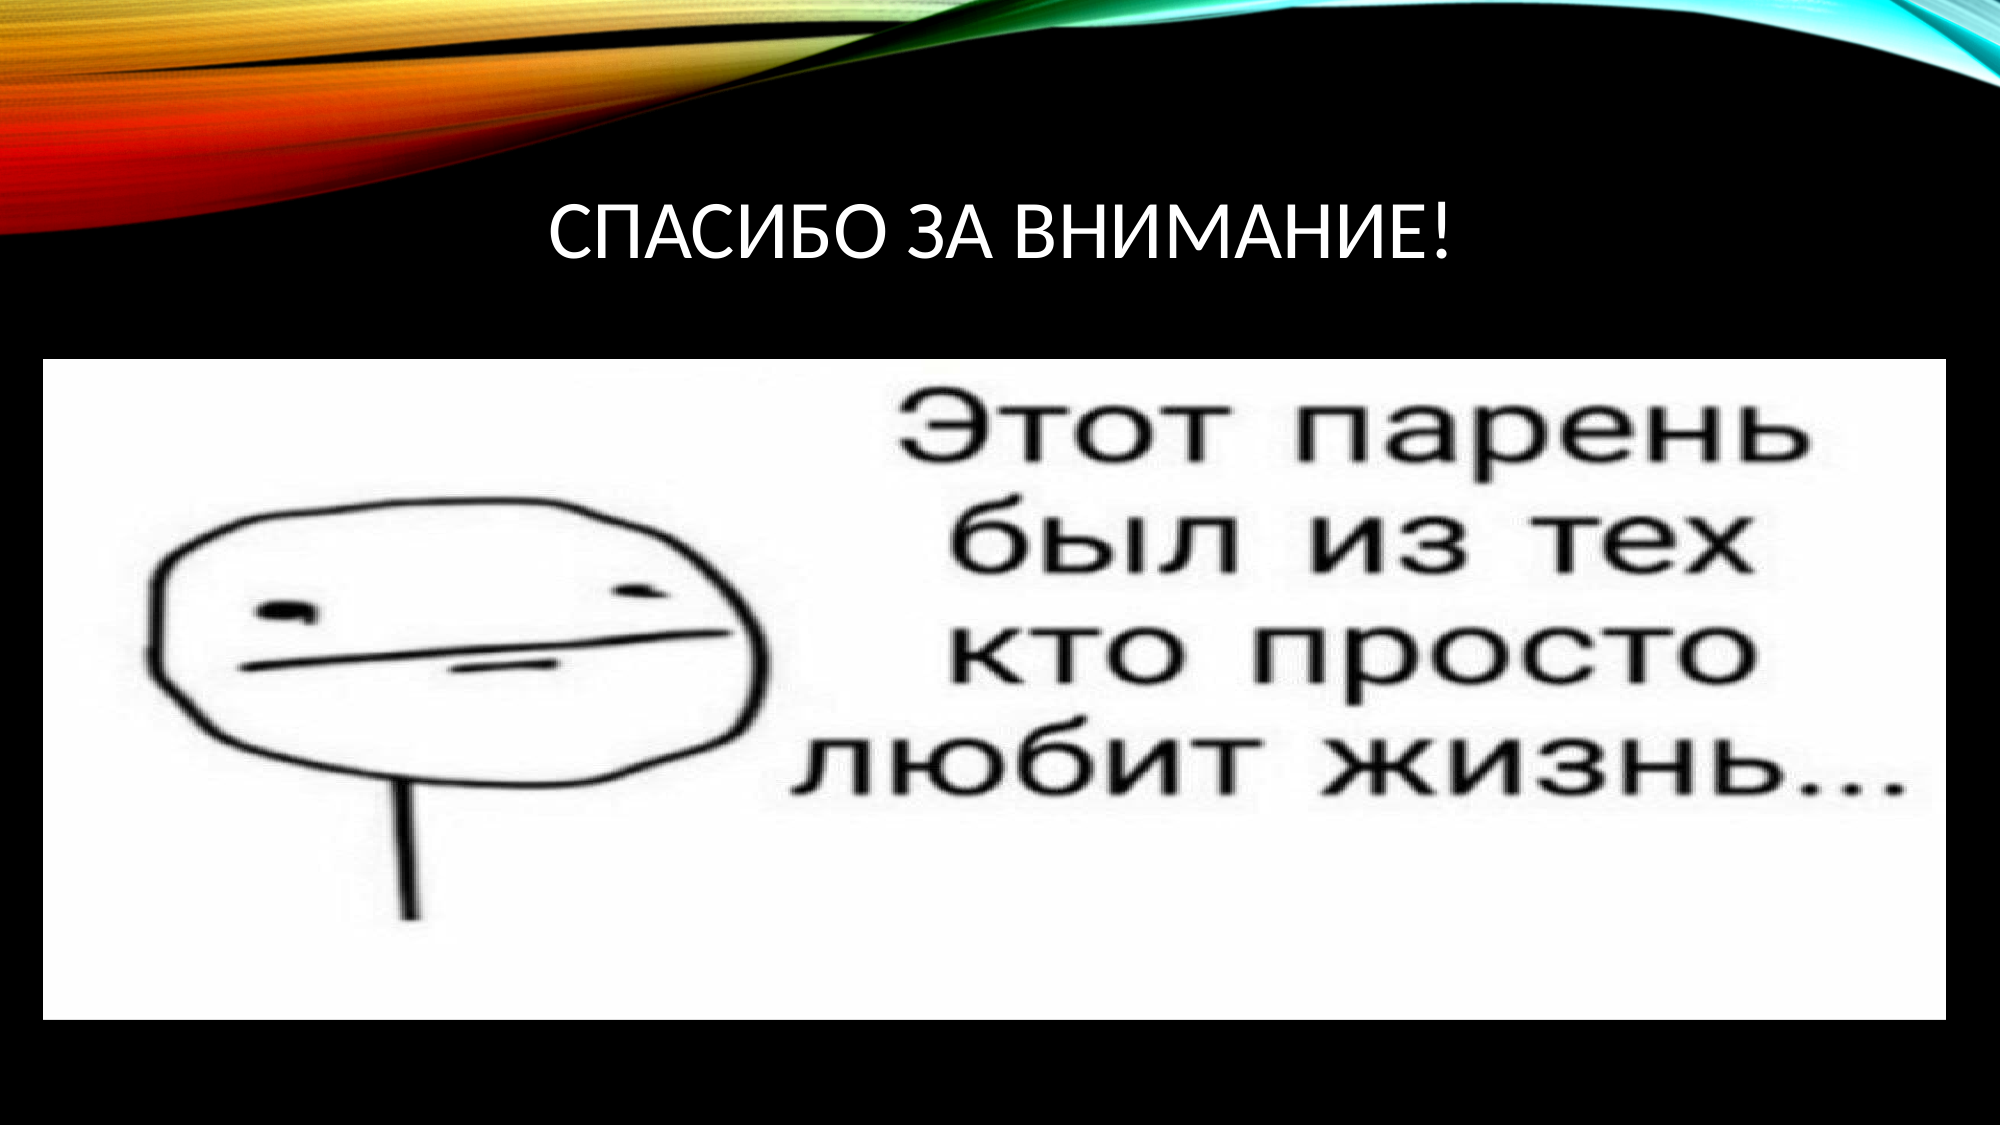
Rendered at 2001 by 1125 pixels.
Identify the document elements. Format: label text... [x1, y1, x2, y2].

title Спасибо за внимание! [117, 125, 1888, 338]
picture [0, 0, 2000, 237]
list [43, 359, 1947, 1021]
